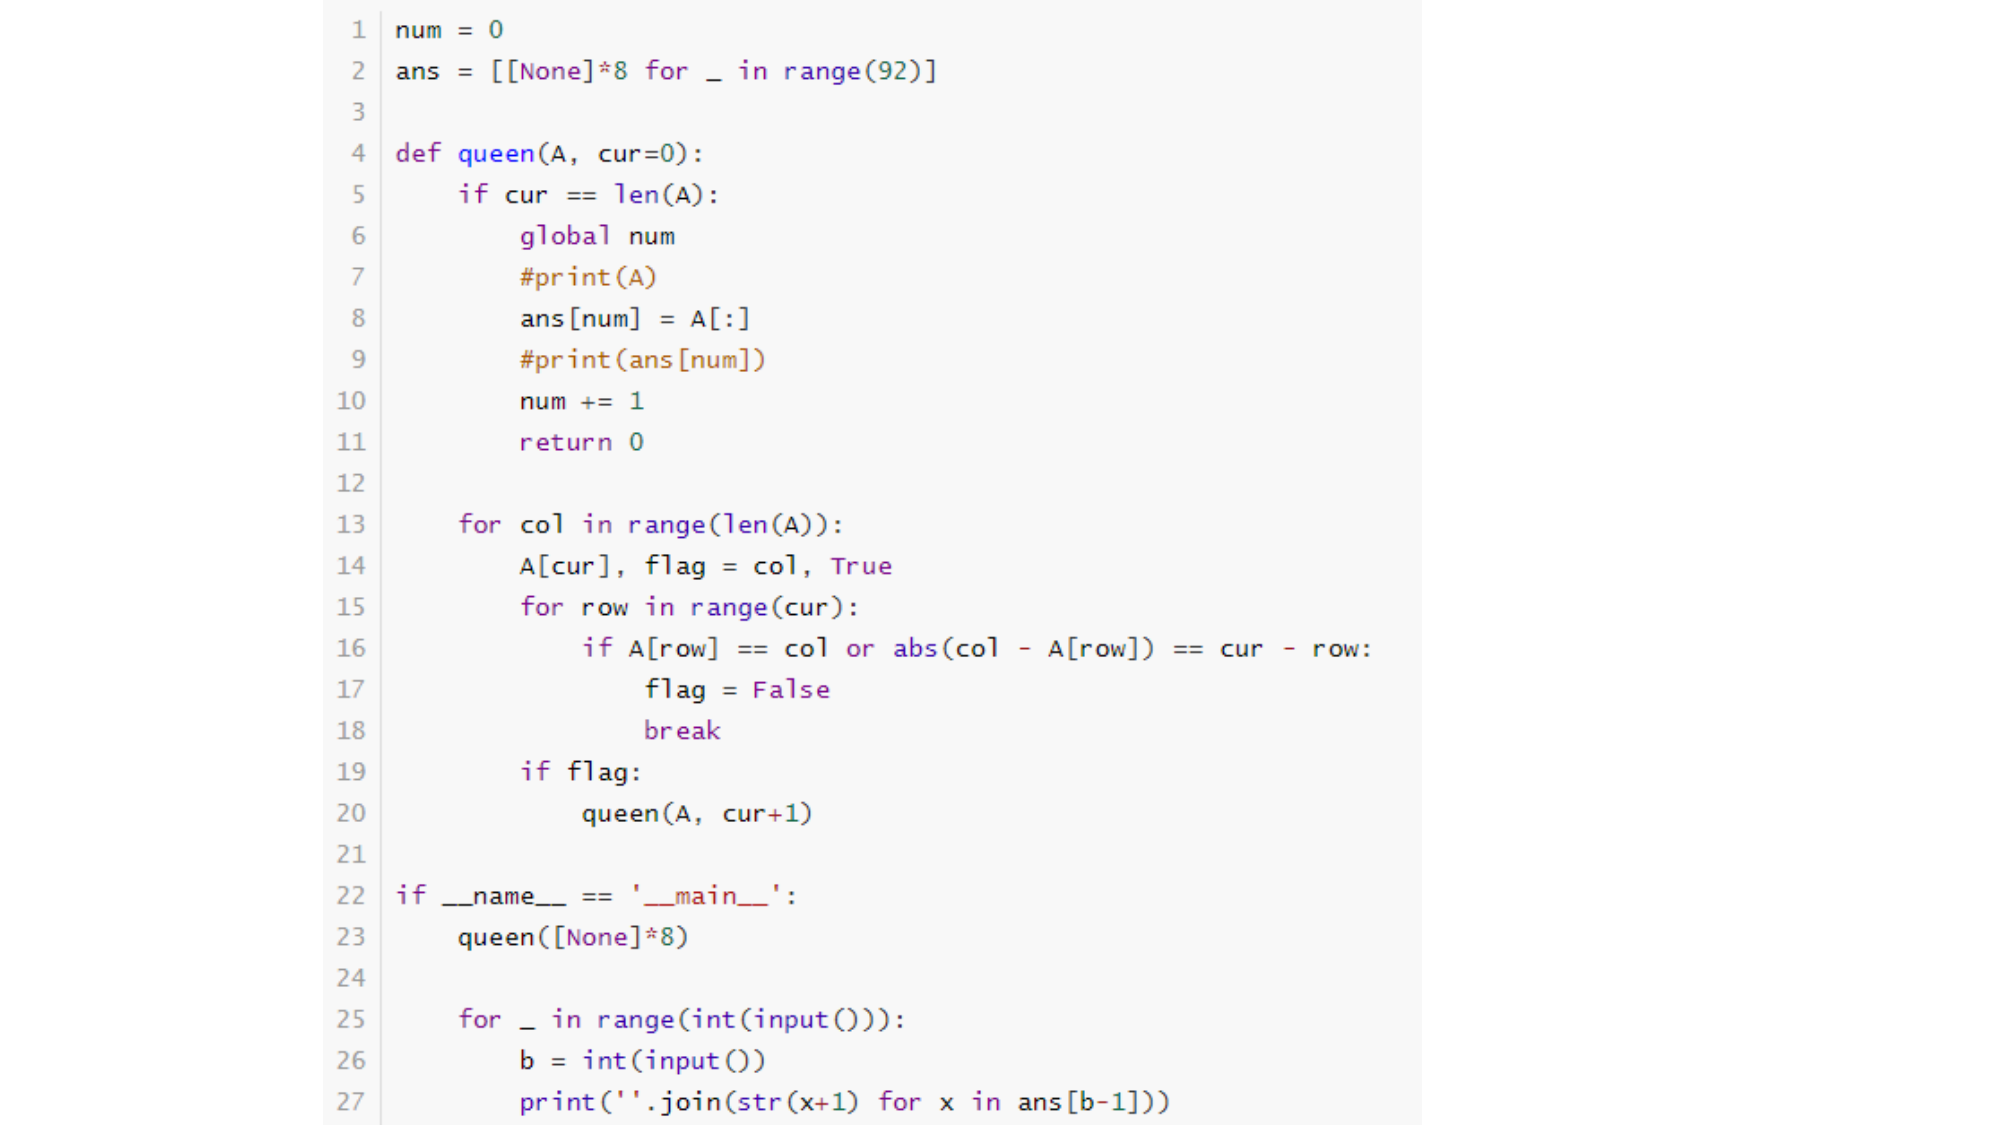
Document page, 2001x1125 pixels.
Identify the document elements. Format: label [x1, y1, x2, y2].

picture [323, 0, 1422, 1125]
